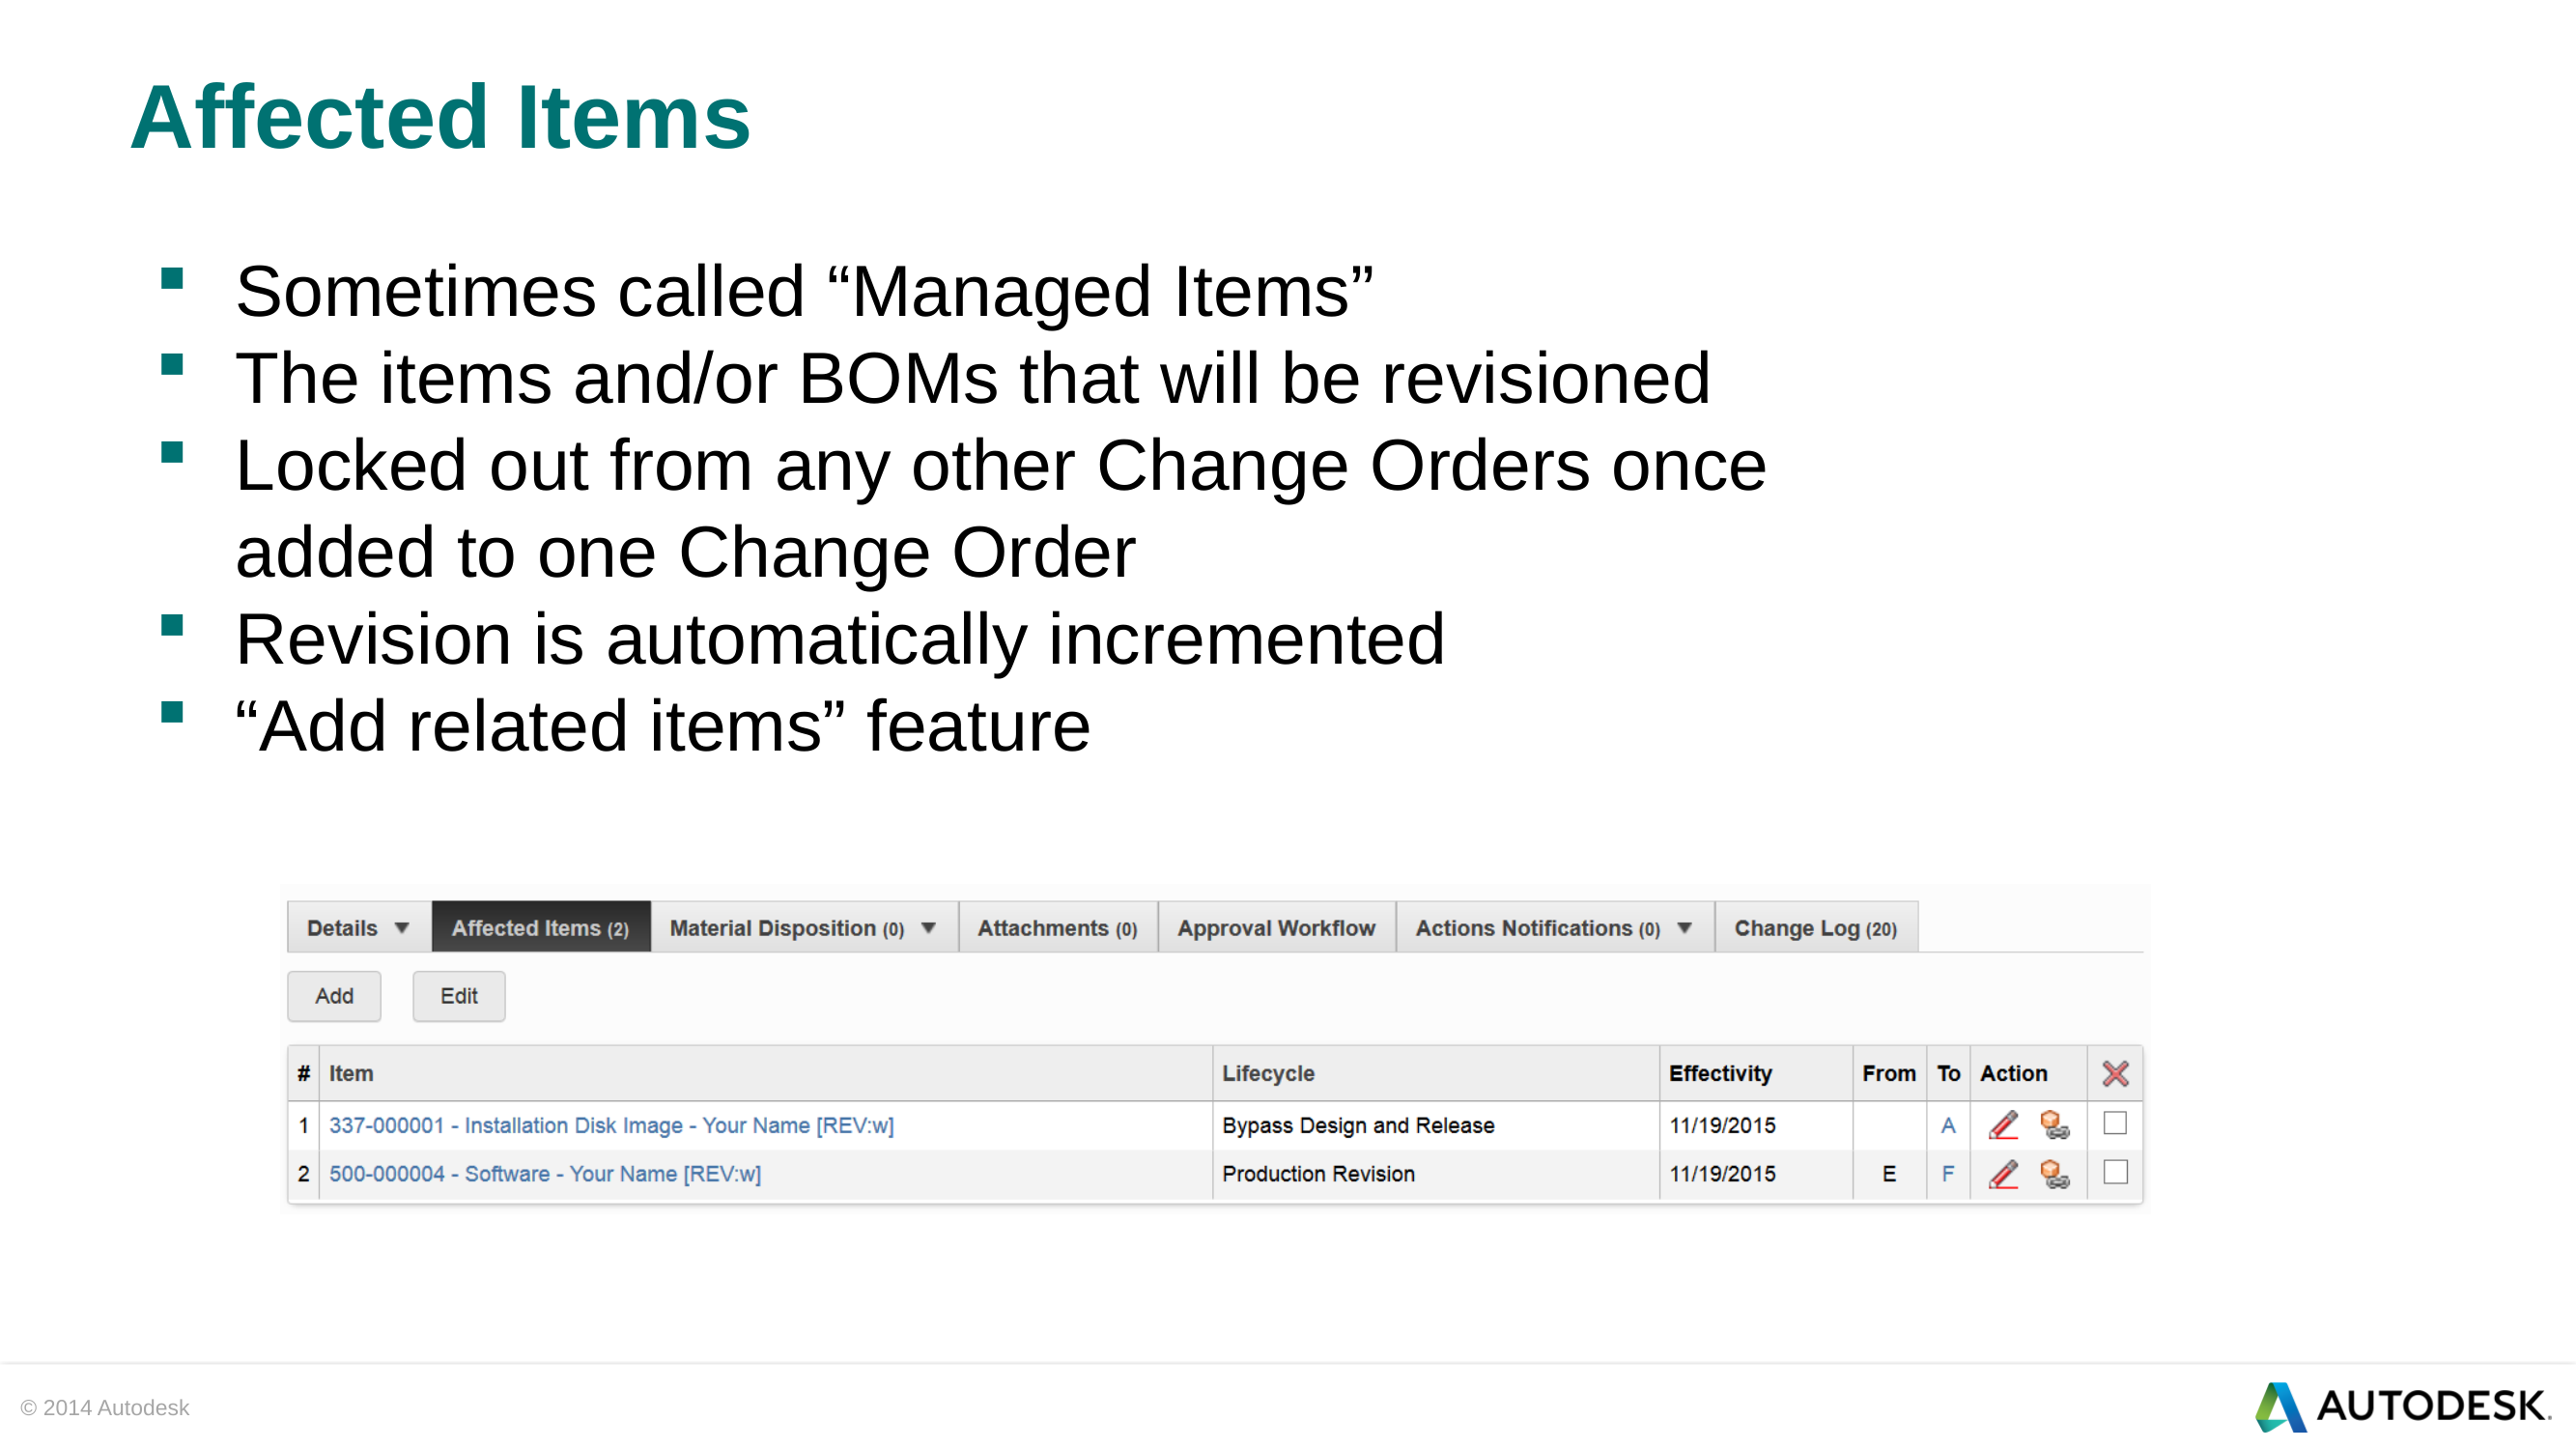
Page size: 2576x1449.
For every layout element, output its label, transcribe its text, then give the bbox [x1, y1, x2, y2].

picture [2255, 1382, 2552, 1433]
picture [279, 884, 2151, 1215]
list Sometimes called “Managed Items” The items and/or BOMs that will be revisioned Locked out from any other Change Orders once added to one Change Order Revision is automatically incremented “Add related items” feature [138, 243, 1966, 611]
title Affected Items [128, 58, 2448, 212]
